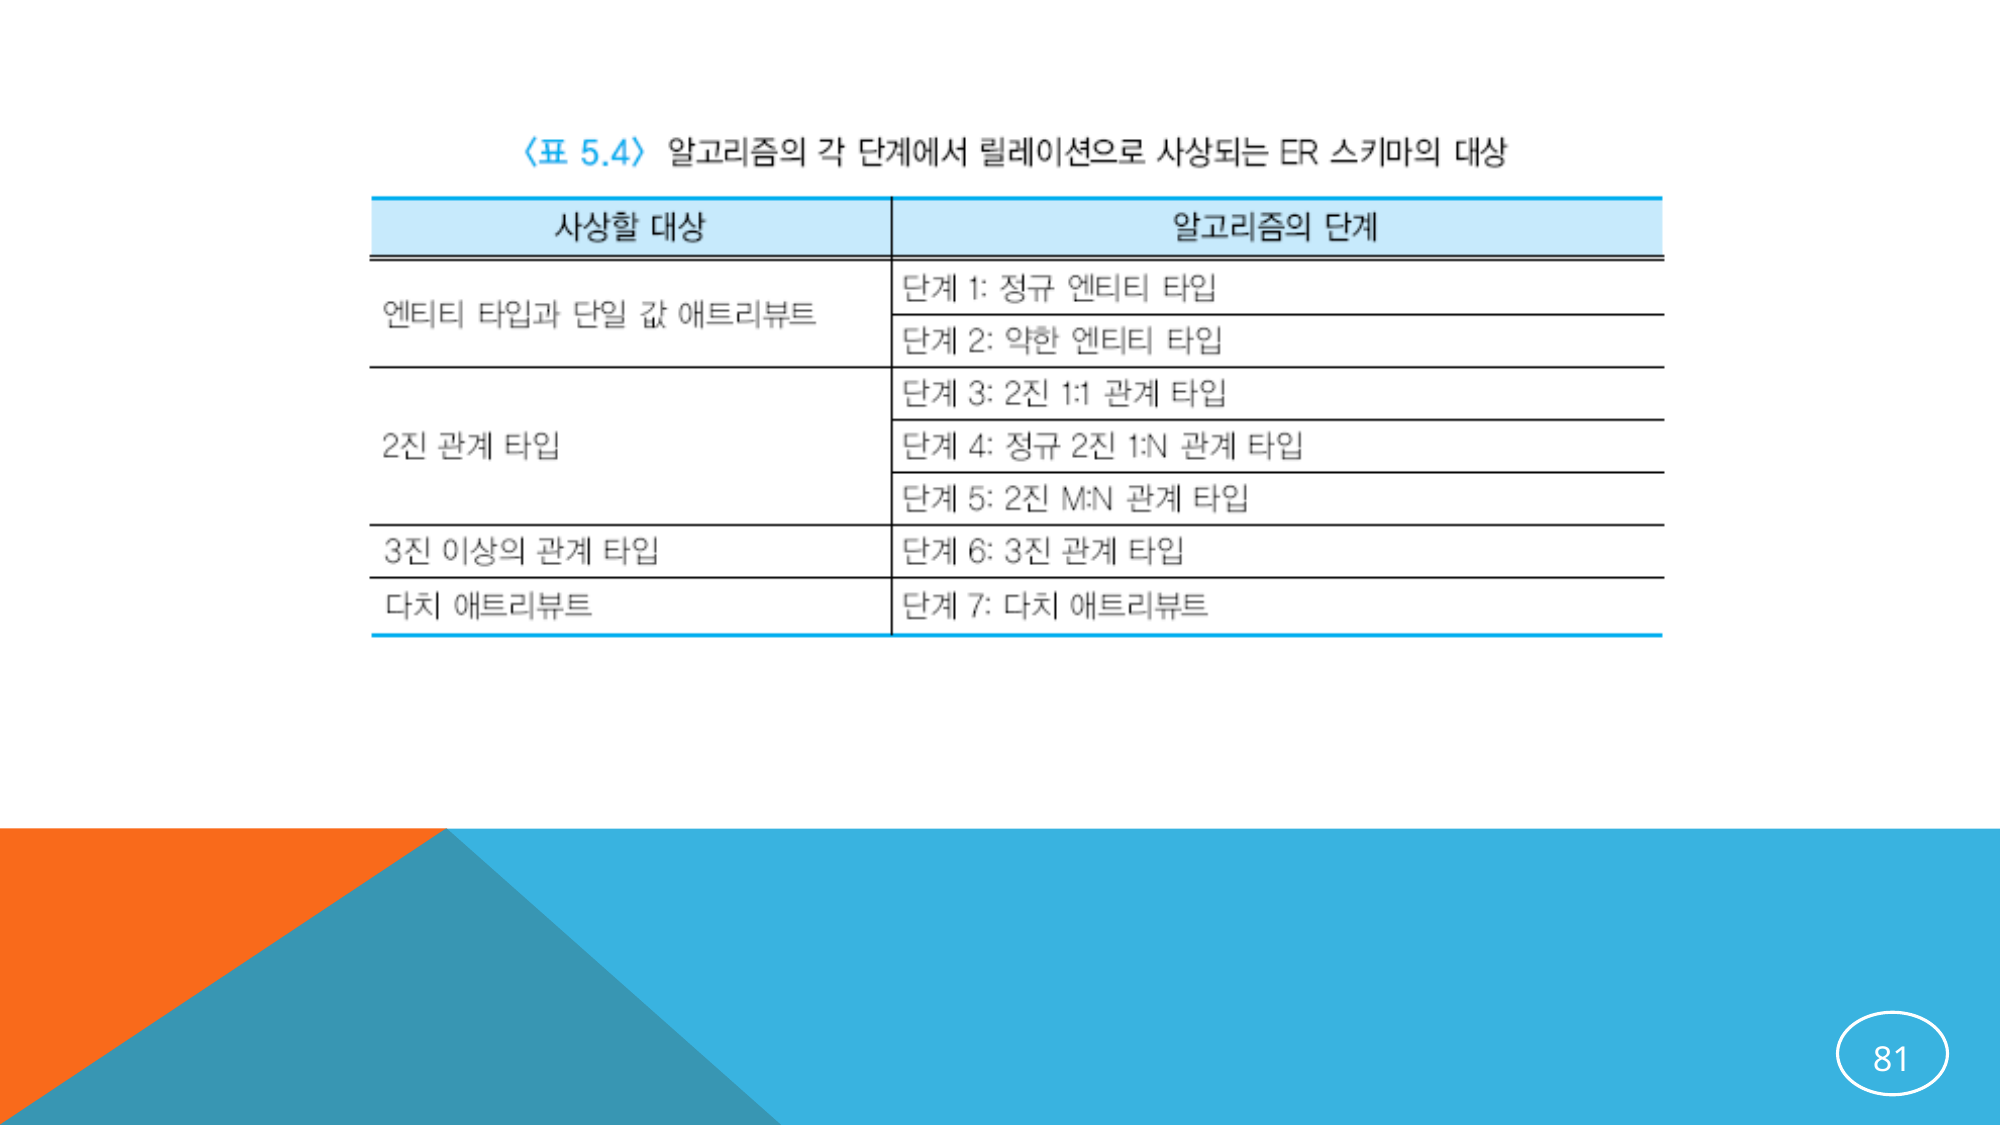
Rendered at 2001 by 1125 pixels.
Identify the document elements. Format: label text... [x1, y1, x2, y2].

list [360, 126, 1672, 652]
slide_number 81 [1835, 1010, 1950, 1097]
